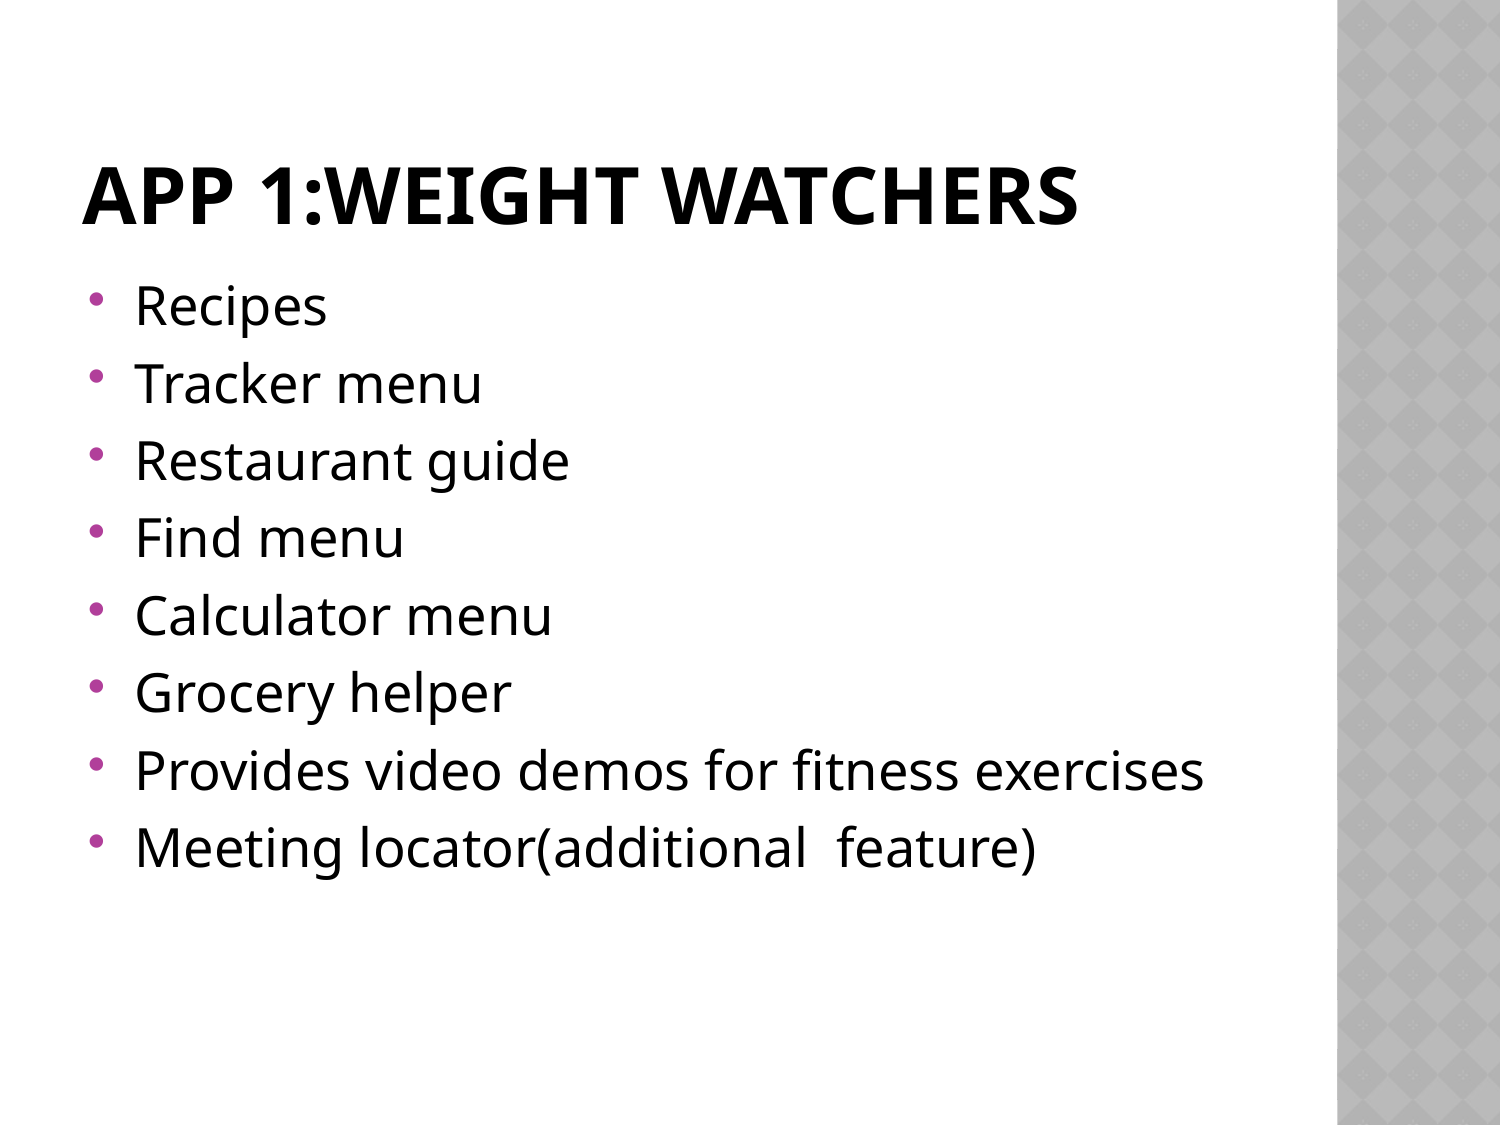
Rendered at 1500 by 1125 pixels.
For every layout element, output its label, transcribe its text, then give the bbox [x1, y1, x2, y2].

list Recipes Tracker menu Restaurant guide Find menu Calculator menu Grocery helper Provides video demos for fitness exercises Meeting locator(additional feature) [75, 264, 1263, 1059]
title App 1:Weight watchers [75, 52, 1263, 240]
